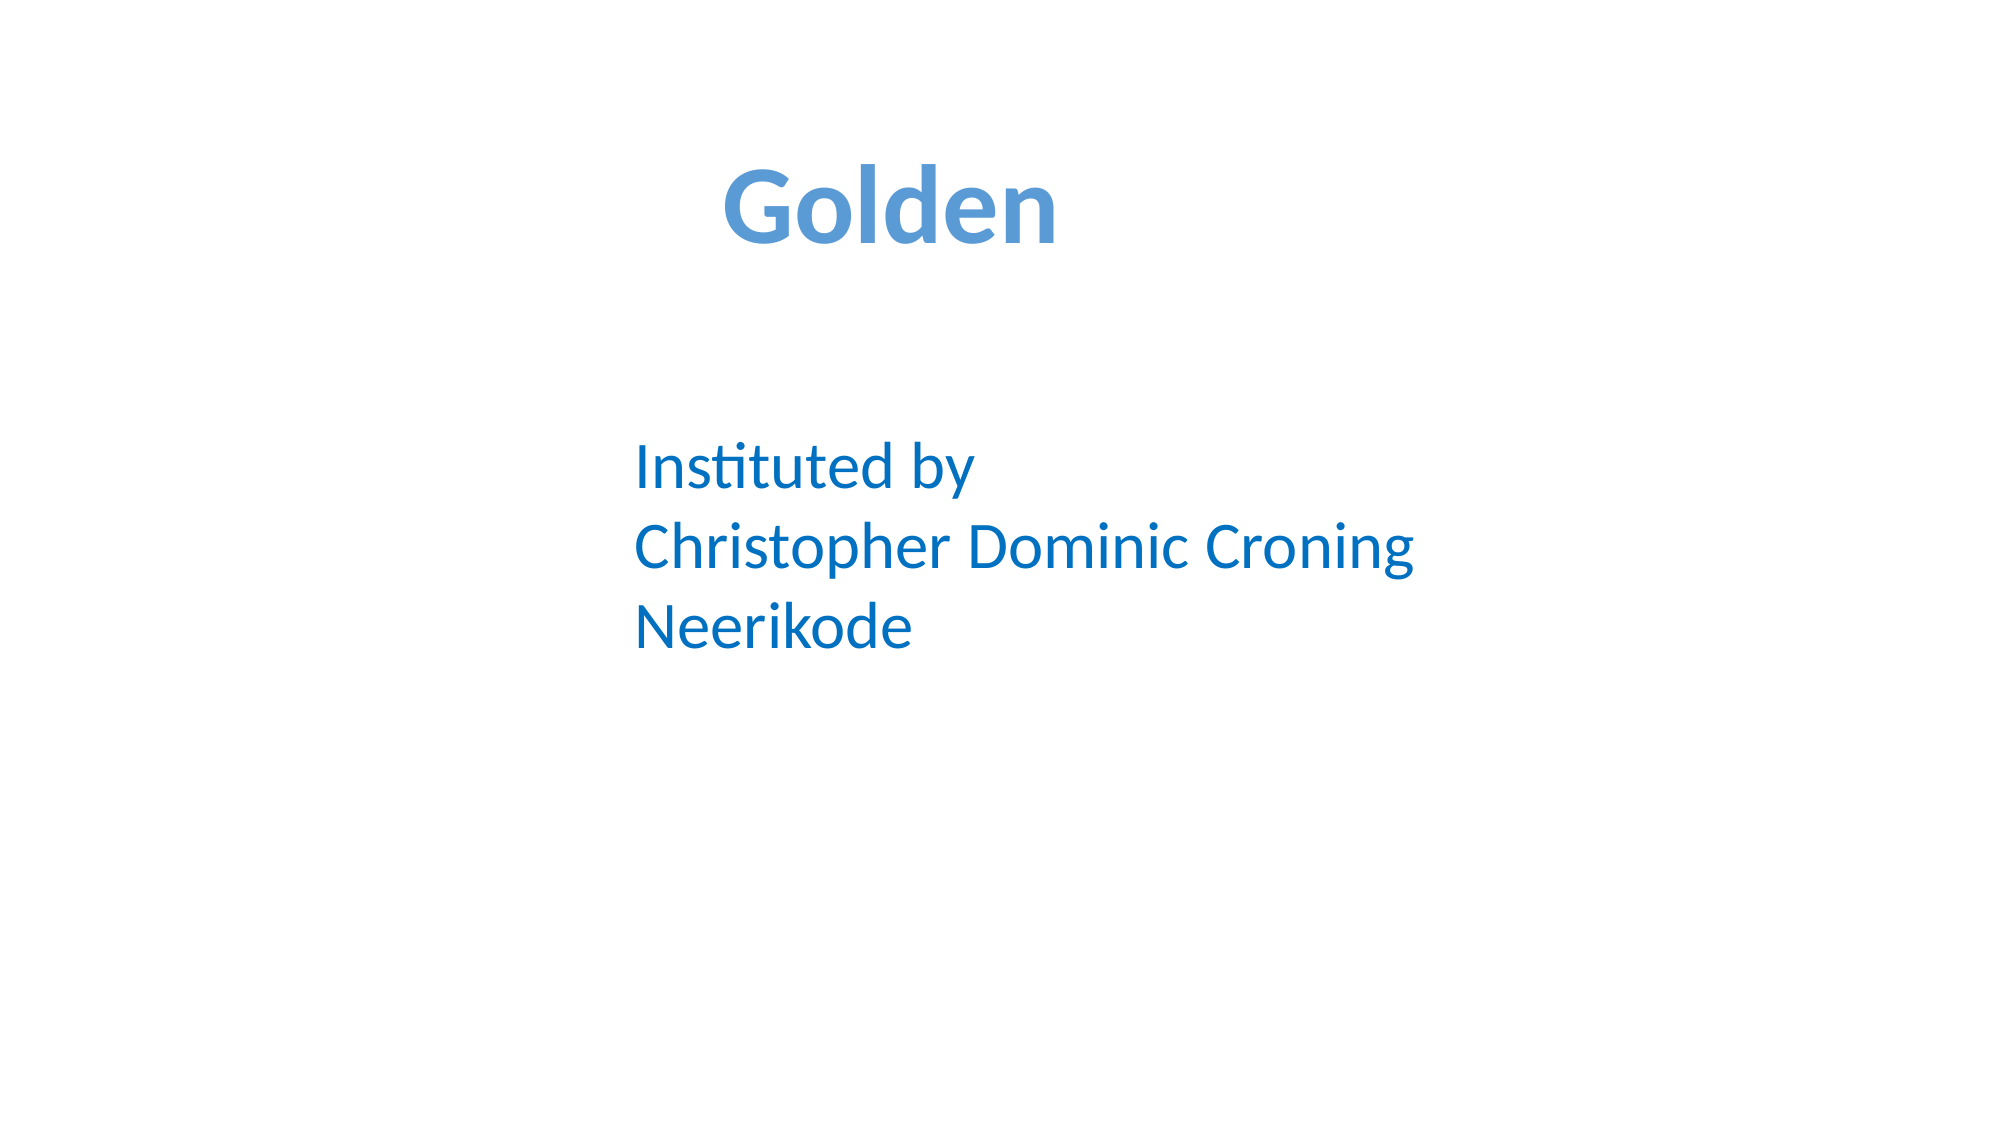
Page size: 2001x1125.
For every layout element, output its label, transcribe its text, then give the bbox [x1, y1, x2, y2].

text_box Instituted by Christopher Dominic Croning Neerikode [619, 414, 1561, 670]
text_box Golden [707, 123, 1075, 274]
